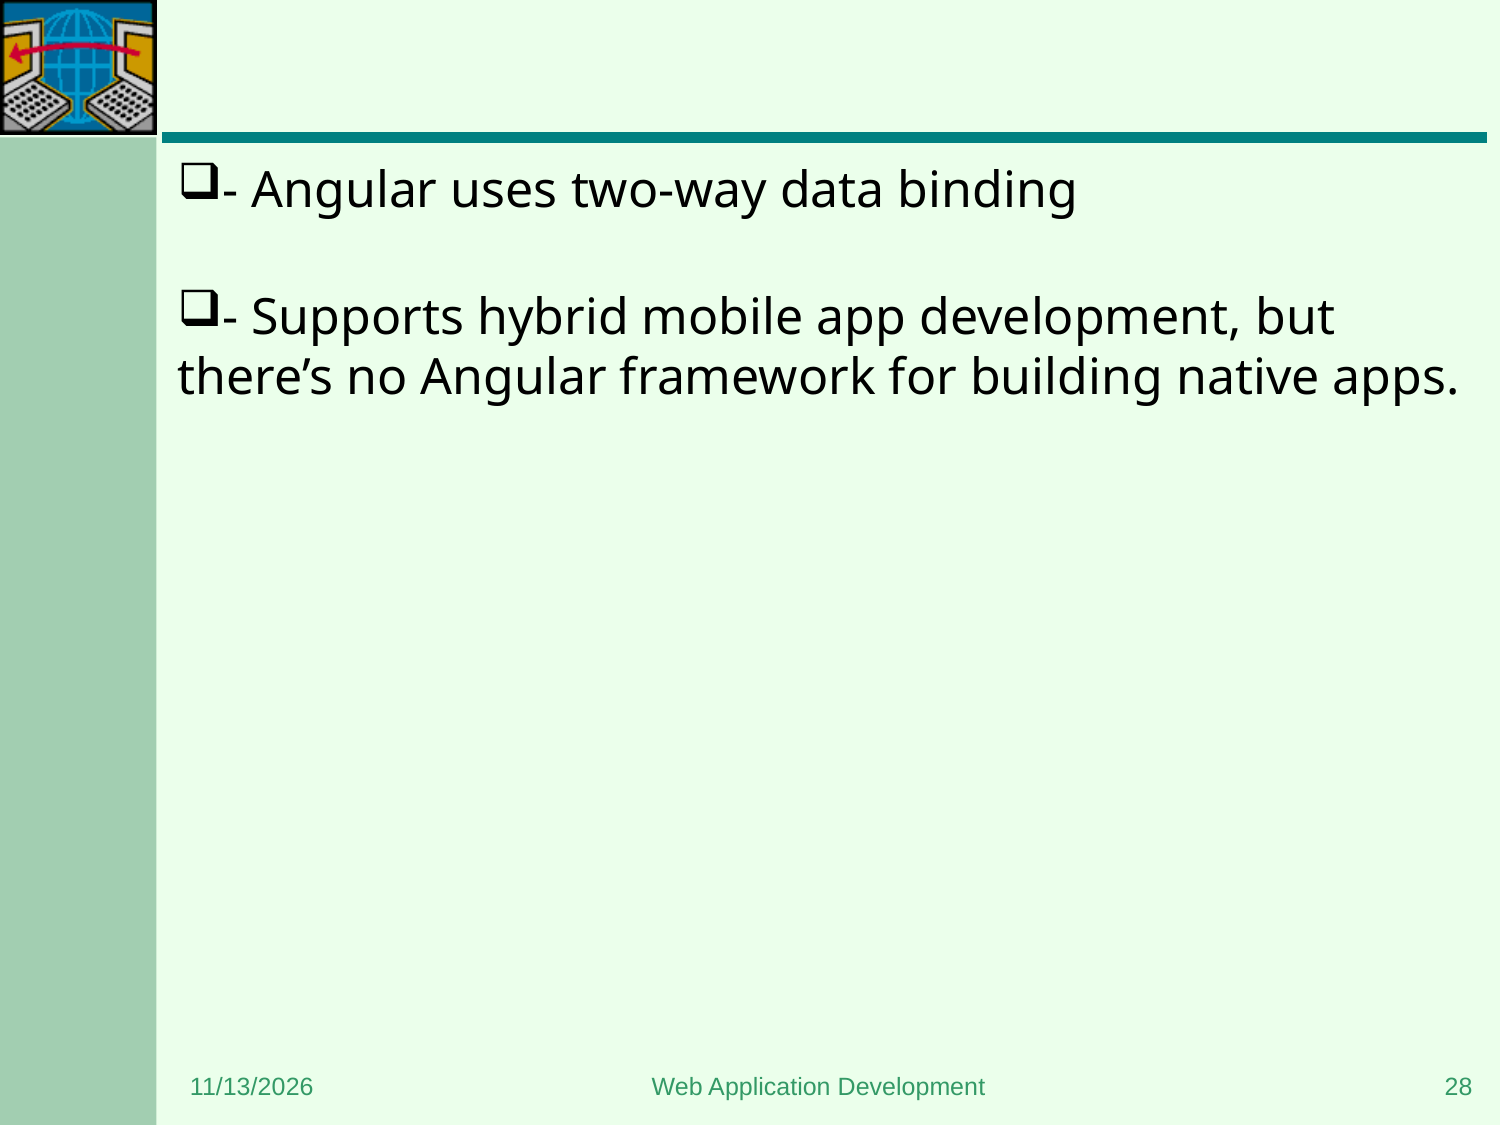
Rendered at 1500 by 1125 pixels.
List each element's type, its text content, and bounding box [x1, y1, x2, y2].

list - Angular uses two-way data binding - Supports hybrid mobile app development, but there’s no Angular framework for building native apps. [162, 149, 1488, 1050]
slide_number 28 [1349, 1062, 1488, 1113]
picture [0, 0, 157, 135]
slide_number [174, 1062, 351, 1113]
footer Web Application Development [612, 1062, 1026, 1113]
